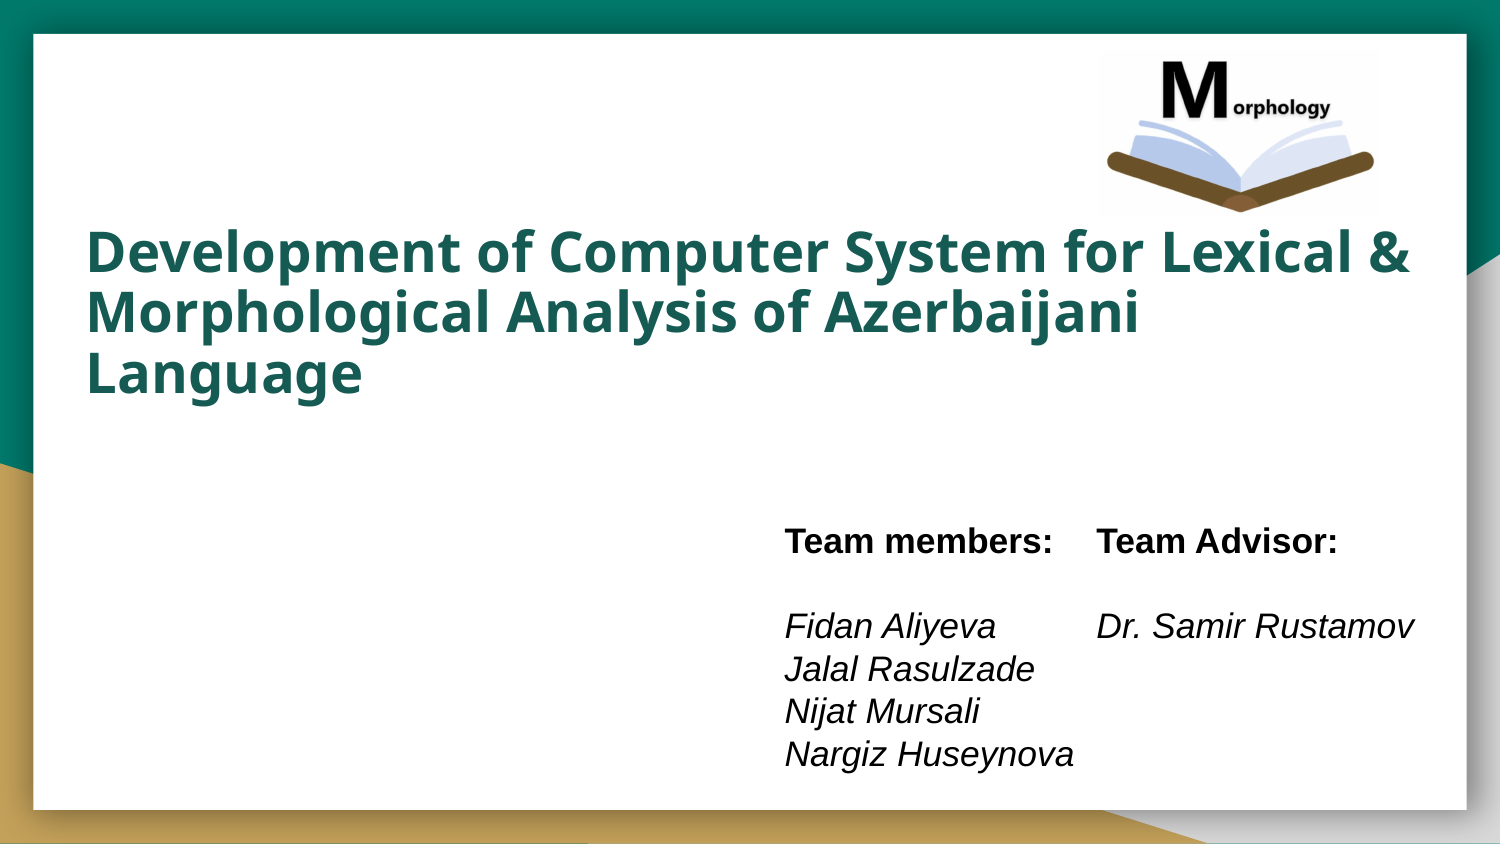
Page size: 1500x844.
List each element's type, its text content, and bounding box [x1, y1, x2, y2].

title Development of Computer System for Lexical & Morphological Analysis of Azerbaijani Language [70, 208, 1443, 421]
text_box Team Advisor: Dr. Samir Rustamov [1081, 503, 1463, 717]
text_box Team members: Fidan Aliyeva Jalal Rasulzade Nijat Mursali Nargiz Huseynova [769, 503, 1178, 800]
picture [1098, 50, 1381, 217]
